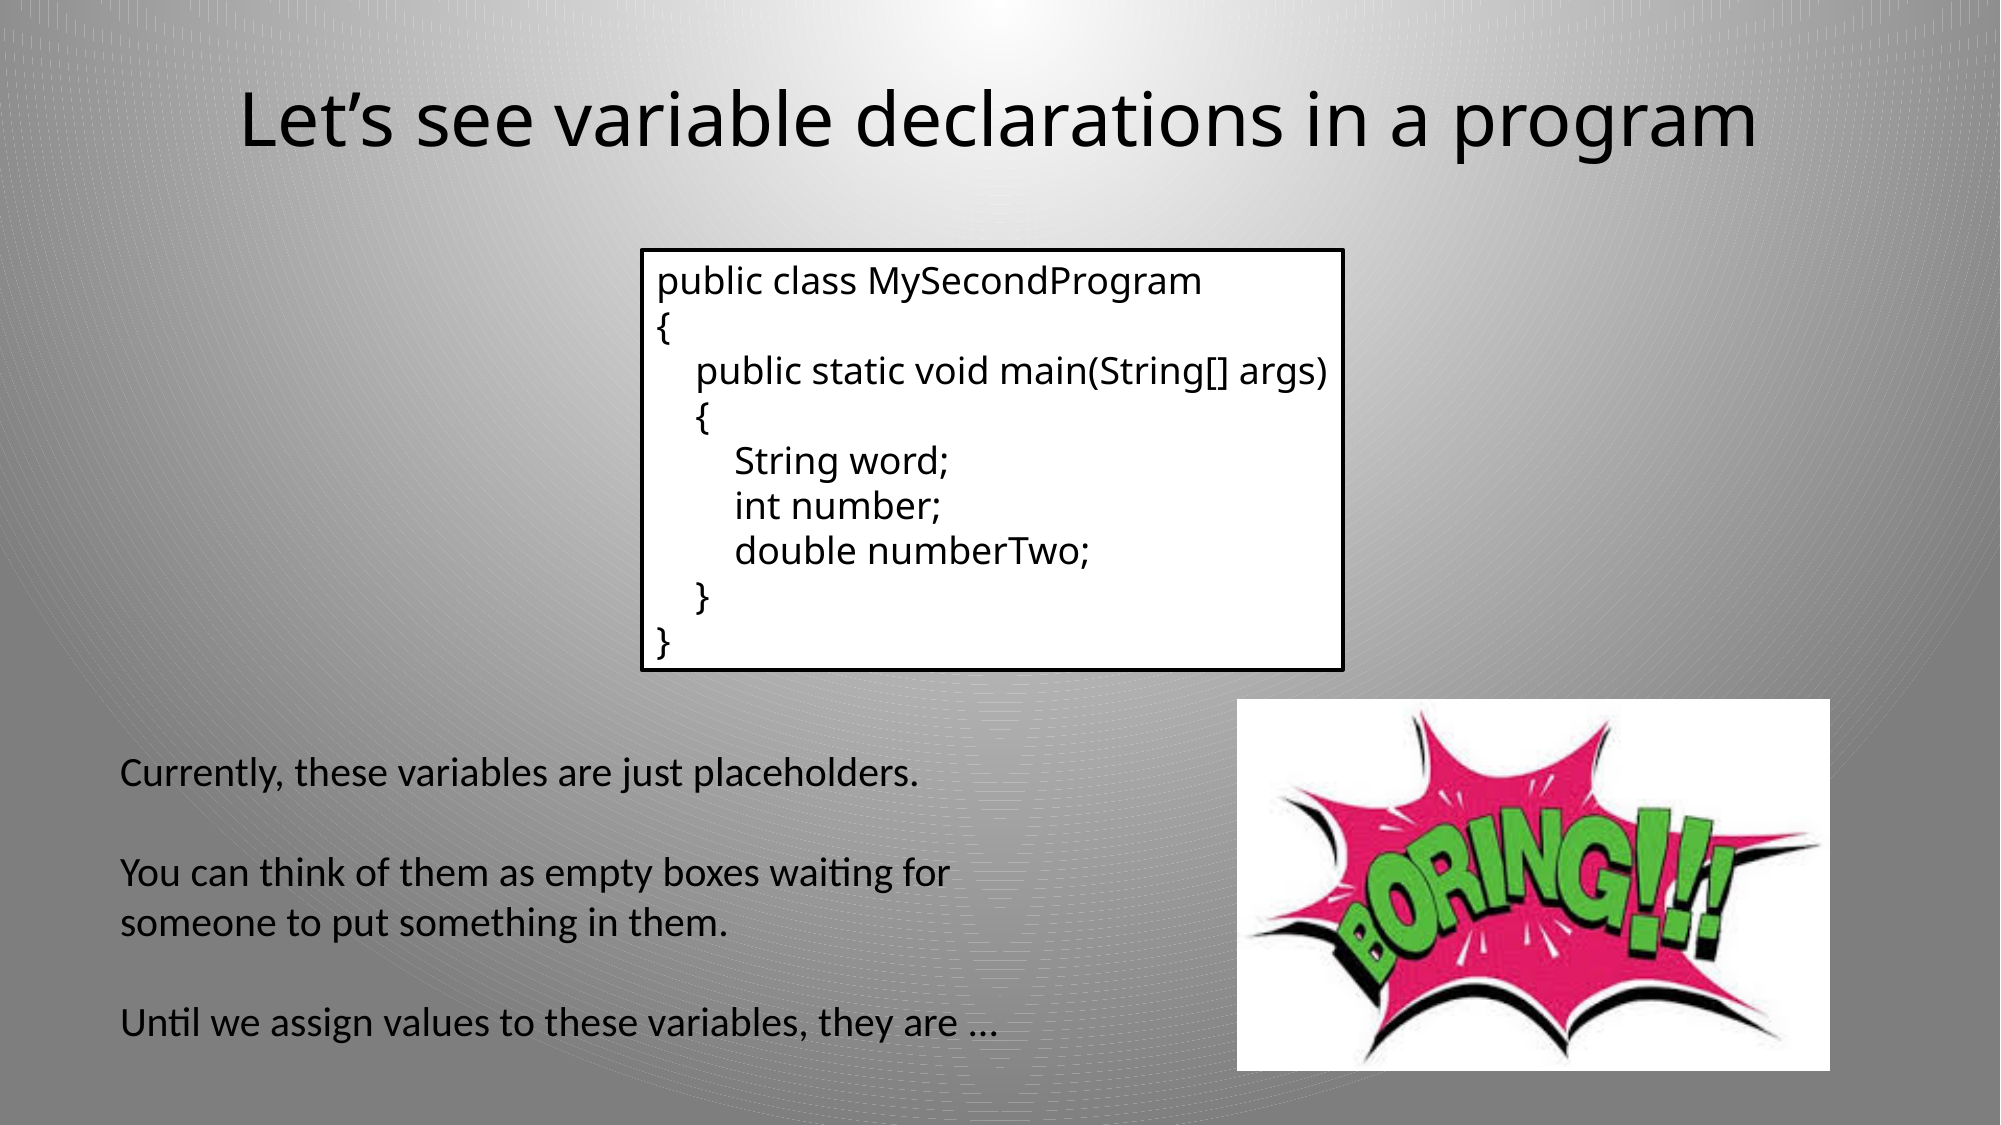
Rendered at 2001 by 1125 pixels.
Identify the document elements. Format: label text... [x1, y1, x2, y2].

title Let’s see variable declarations in a program [99, 45, 1900, 188]
text_box Currently, these variables are just placeholders. You can think of them as empty boxes waiting for someone to put something in them. Until we assign values to these variables, they are ... [105, 737, 1015, 1053]
picture [1237, 699, 1830, 1071]
text_box public class MySecondProgram { public static void main(String[] args) { String word; int number; double numberTwo; } } [640, 248, 1345, 672]
